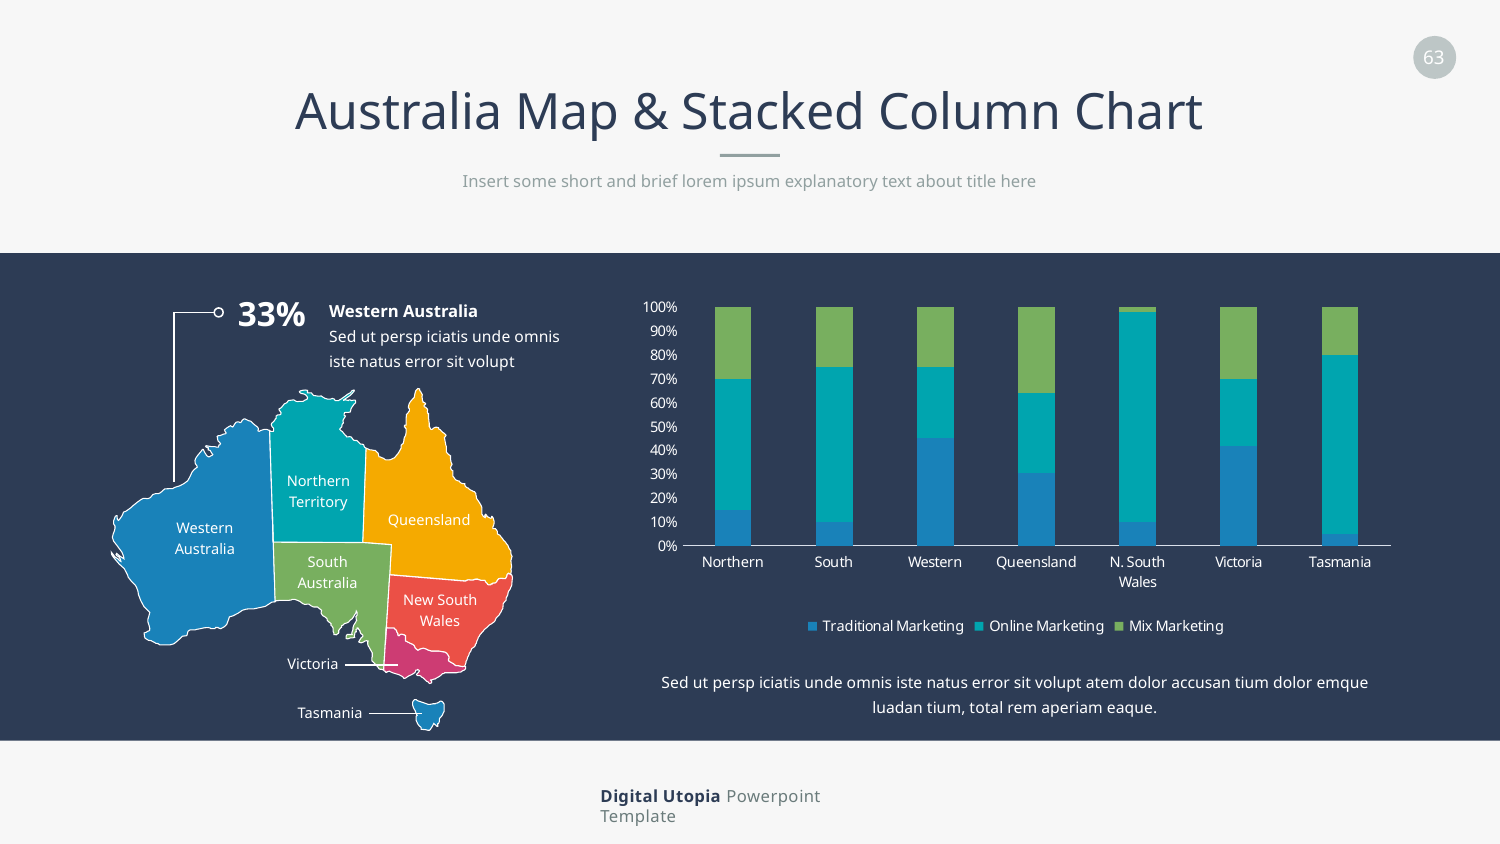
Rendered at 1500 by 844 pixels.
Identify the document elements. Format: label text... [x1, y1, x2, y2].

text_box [111, 293, 562, 731]
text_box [626, 289, 1407, 717]
list Australia Map & Stacked Column Chart [112, 79, 1388, 146]
list Insert some short and brief lorem ipsum explanatory text about title here [112, 170, 1388, 196]
